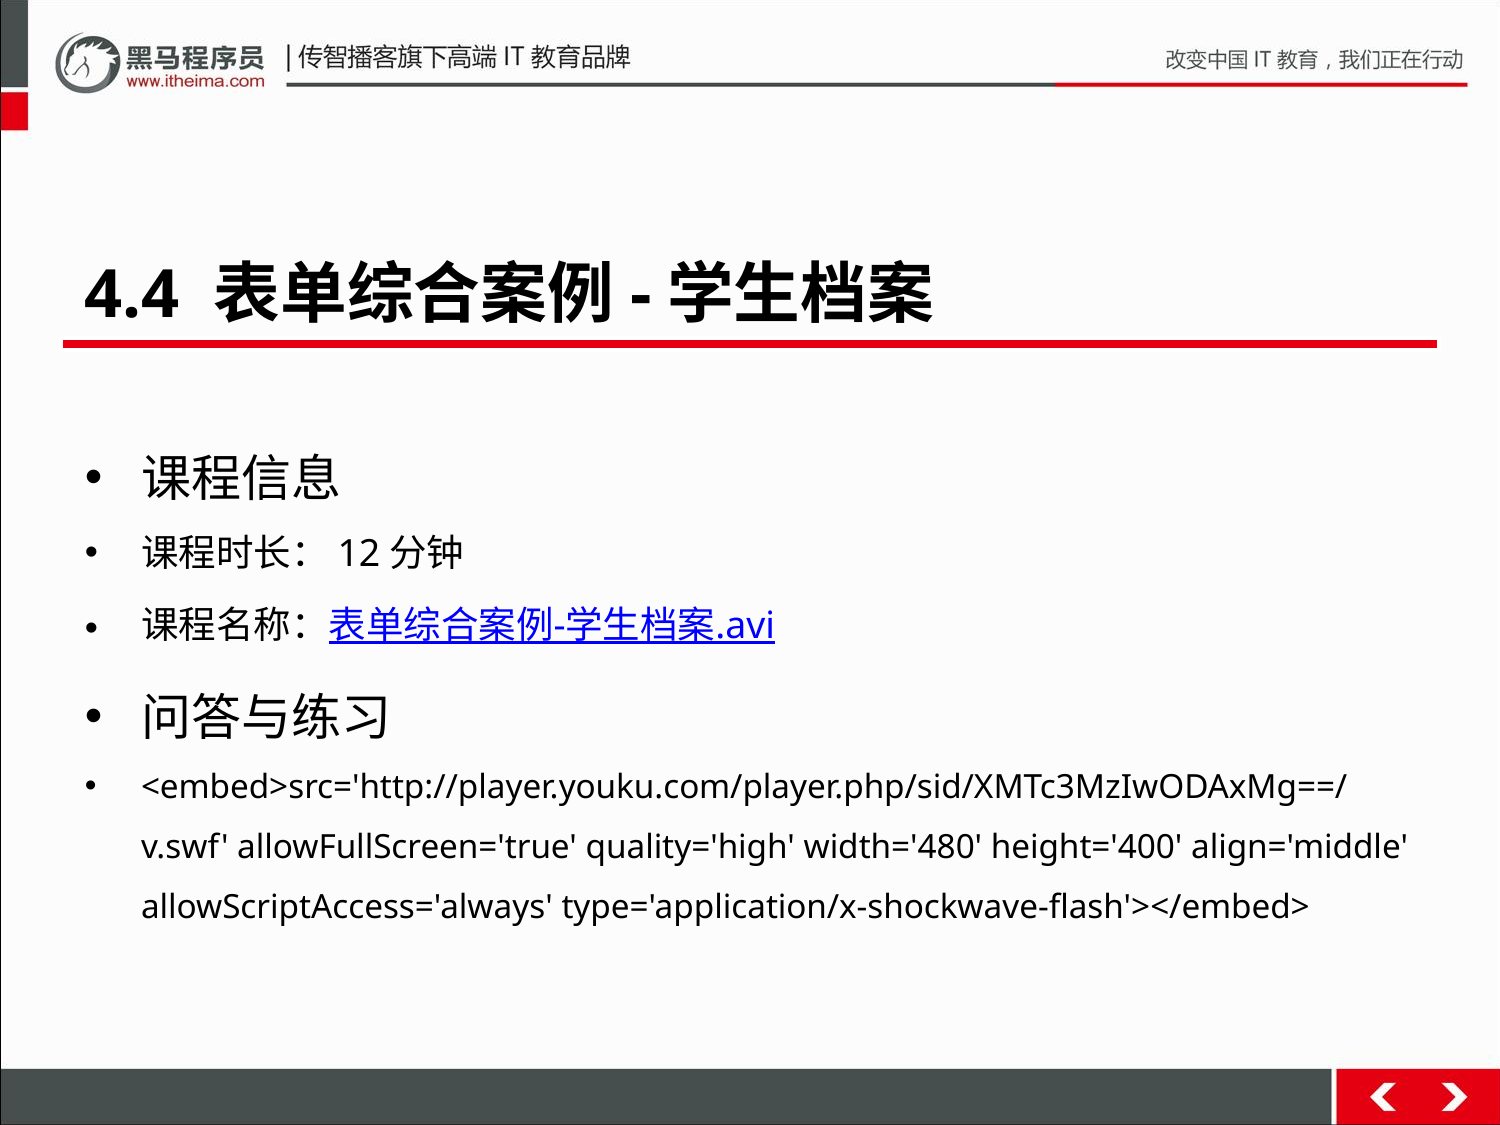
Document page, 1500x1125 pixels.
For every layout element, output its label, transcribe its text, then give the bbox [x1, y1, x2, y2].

picture [0, 0, 1500, 1125]
text_box 课程信息 课程时长：12分钟 课程名称：表单综合案例-学生档案.avi 问答与练习 <embed>src='http://player.youku.com/player.php/sid/XMTc3MzIwODAxMg==/v.swf' allowFullScreen='true' quality='high' width='480' height='400' align='middle' allowScriptAccess='always' type='application/x-shockwave-flash'></embed> [69, 408, 1451, 933]
text_box 4.4 表单综合案例-学生档案 [70, 243, 1382, 339]
